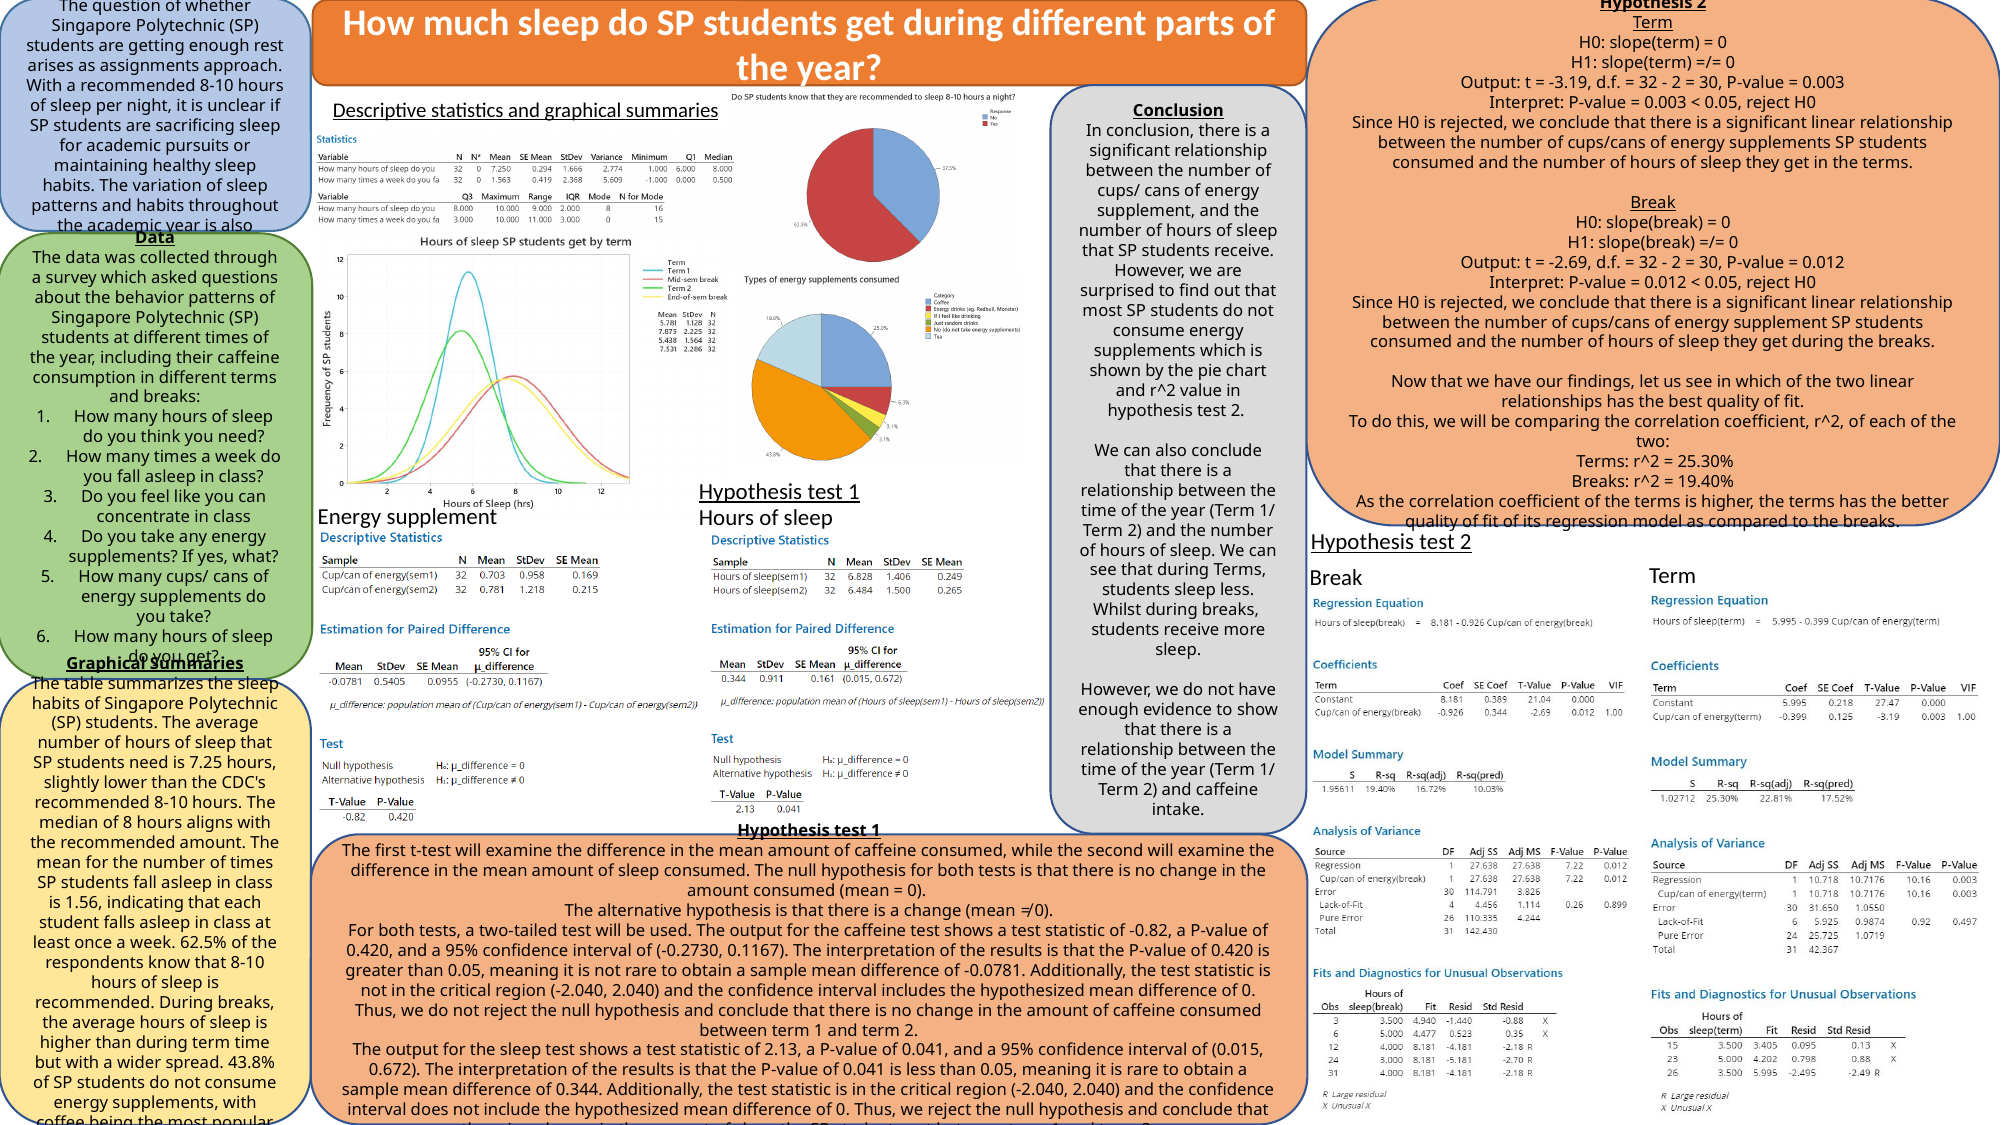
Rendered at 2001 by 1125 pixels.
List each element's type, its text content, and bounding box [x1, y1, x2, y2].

text_box Hours of sleep [684, 495, 925, 532]
text_box How much sleep do SP students get during different parts of the year? [311, 0, 1308, 87]
text_box Break [1308, 555, 1385, 588]
text_box Descriptive statistics and graphical summaries [318, 88, 729, 129]
picture [1299, 583, 1998, 1125]
text_box Graphical Summaries The table summarizes the sleep habits of Singapore Polytechnic (SP) students. The average number of hours of sleep that SP students need is 7.25 hours, slightly lower than the CDC's recommended 8-10 hours. The median of 8 hours aligns with the recommended amount. The mean for the number of times SP students fall asleep in class is 1.56, indicating that each student falls asleep in class at least once a week. 62.5% of the respondents know that 8-10 hours of sleep is recommended. During breaks, the average hours of sleep is higher than during term time but with a wider spread. 43.8% of SP students do not consume energy supplements, with coffee being the most popular at 25%. [0, 677, 312, 1125]
text_box Hypothesis 2 Term H0: slope(term) = 0 H1: slope(term) =/= 0 Output: t = -3.19, d.f. = 32 - 2 = 30, P-value = 0.003 Interpret: P-value = 0.003 < 0.05, reject H0 Since H0 is rejected, we conclude that there is a significant linear relationship between the number of cups/cans of energy supplements SP students consumed and the number of hours of sleep they get in the terms. Break H0: slope(break) = 0 H1: slope(break) =/= 0 Output: t = -2.69, d.f. = 32 - 2 = 30, P-value = 0.012 Interpret: P-value = 0.012 < 0.05, reject H0 Since H0 is rejected, we conclude that there is a significant linear relationship between the number of cups/cans of energy supplement SP students consumed and the number of hours of sleep they get during the breaks. Now that we have our findings, let us see in which of the two linear relationships has the best quality of fit. To do this, we will be comparing the correlation coefficient, r^2, of each of the two: Terms: r^2 = 25.30% Breaks: r^2 = 19.40% As the correlation coefficient of the terms is higher, the terms has the better quality of fit of its regression model as compared to the breaks. [1305, 0, 2000, 527]
text_box Data The data was collected through a survey which asked questions about the behavior patterns of Singapore Polytechnic (SP) students at different times of the year, including their caffeine consumption in different terms and breaks: How many hours of sleep do you think you need? How many times a week do you fall asleep in class? Do you feel like you can concentrate in class Do you take any energy supplements? If yes, what? How many cups/ cans of energy supplements do you take? How many hours of sleep do you get? [0, 232, 314, 679]
picture [312, 88, 1017, 518]
text_box Conclusion In conclusion, there is a significant relationship between the number of cups/ cans of energy supplement, and the number of hours of sleep that SP students receive. However, we are surprised to find out that most SP students do not consume energy supplements which is shown by the pie chart and r^2 value in hypothesis test 2. We can also conclude that there is a relationship between the time of the year (Term 1/ Term 2) and the number of hours of sleep. We can see that during Terms, students sleep less. Whilst during breaks, students receive more sleep. However, we do not have enough evidence to show that there is a relationship between the time of the year (Term 1/ Term 2) and caffeine intake. [1049, 84, 1308, 835]
text_box Hypothesis test 1 [732, 469, 1049, 512]
picture [308, 525, 1047, 836]
picture [737, 269, 1021, 465]
text_box Term [1634, 553, 1724, 583]
text_box Energy supplement [302, 493, 544, 536]
text_box Background info: The question of whether Singapore Polytechnic (SP) students are getting enough rest arises as assignments approach. With a recommended 8-10 hours of sleep per night, it is unclear if SP students are sacrificing sleep for academic pursuits or maintaining healthy sleep habits. The variation of sleep patterns and habits throughout the academic year is also unknown. [0, 0, 312, 232]
text_box Hypothesis test 2 [1308, 519, 1488, 562]
text_box Hypothesis test 1 The first t-test will examine the difference in the mean amount of caffeine consumed, while the second will examine the difference in the mean amount of sleep consumed. The null hypothesis for both tests is that there is no change in the amount consumed (mean = 0). The alternative hypothesis is that there is a change (mean ≠ 0). For both tests, a two-tailed test will be used. The output for the caffeine test shows a test statistic of -0.82, a P-value of 0.420, and a 95% confidence interval of (-0.2730, 0.1167). The interpretation of the results is that the P-value of 0.420 is greater than 0.05, meaning it is not rare to obtain a sample mean difference of -0.0781. Additionally, the test statistic is not in the critical region (-2.040, 2.040) and the confidence interval includes the hypothesized mean difference of 0. Thus, we do not reject the null hypothesis and conclude that there is no change in the amount of caffeine consumed between term 1 and term 2. The output for the sleep test shows a test statistic of 2.13, a P-value of 0.041, and a 95% confidence interval of (0.015, 0.672). The interpretation of the results is that the P-value of 0.041 is less than 0.05, meaning it is rare to obtain a sample mean difference of 0.344. Additionally, the test statistic is in the critical region (-2.040, 2.040) and the confidence interval does not include the hypothesized mean difference of 0. Thus, we reject the null hypothesis and conclude that there is a change in the amount of sleep the SP students get between term 1 and term 2. [309, 833, 1299, 1125]
